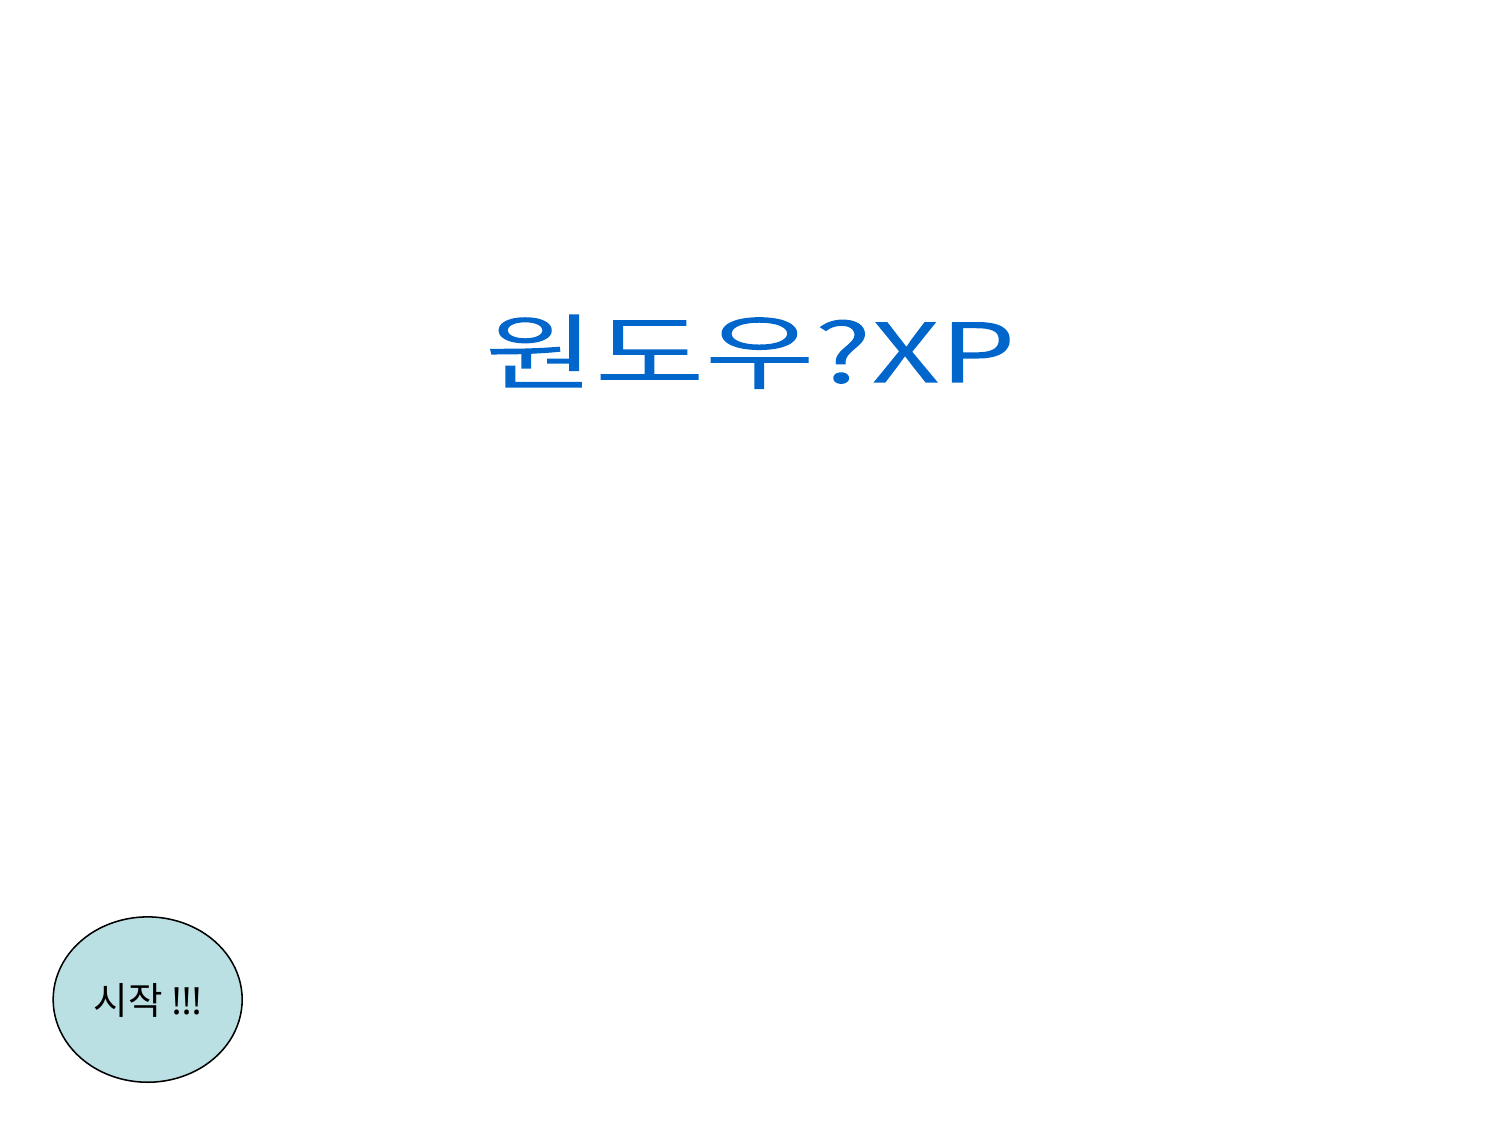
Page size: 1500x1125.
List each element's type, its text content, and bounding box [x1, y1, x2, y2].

text_box 시작!!! [53, 916, 243, 1083]
